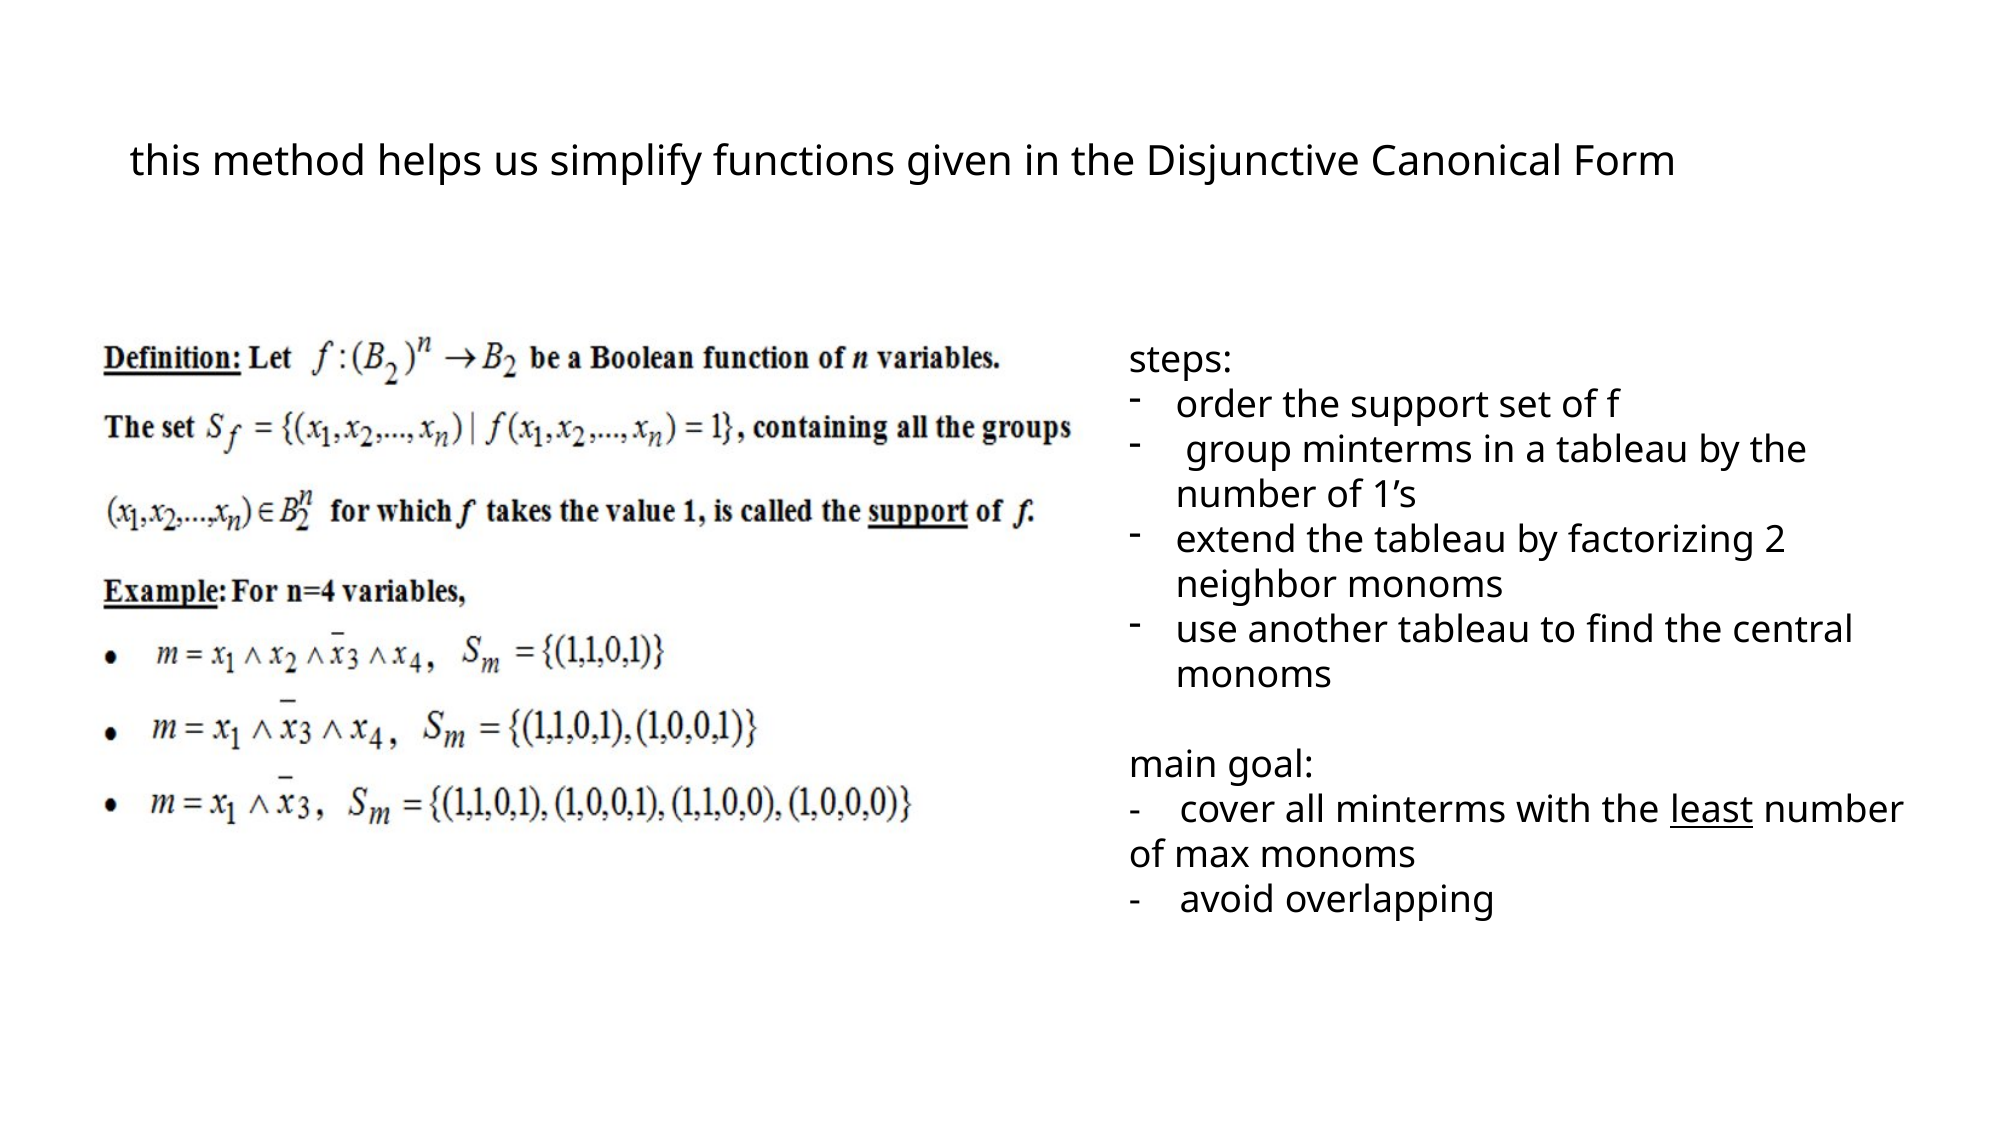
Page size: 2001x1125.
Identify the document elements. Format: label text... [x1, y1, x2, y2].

text_box this method helps us simplify functions given in the Disjunctive Canonical Form [114, 126, 1777, 192]
text_box steps: order the support set of f group minterms in a tableau by the number of 1’s extend the tableau by factorizing 2 neighbor monoms use another tableau to find the central monoms main goal: - cover all minterms with the least number of max monoms - avoid overlapping [1113, 327, 1923, 1018]
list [77, 312, 1113, 835]
